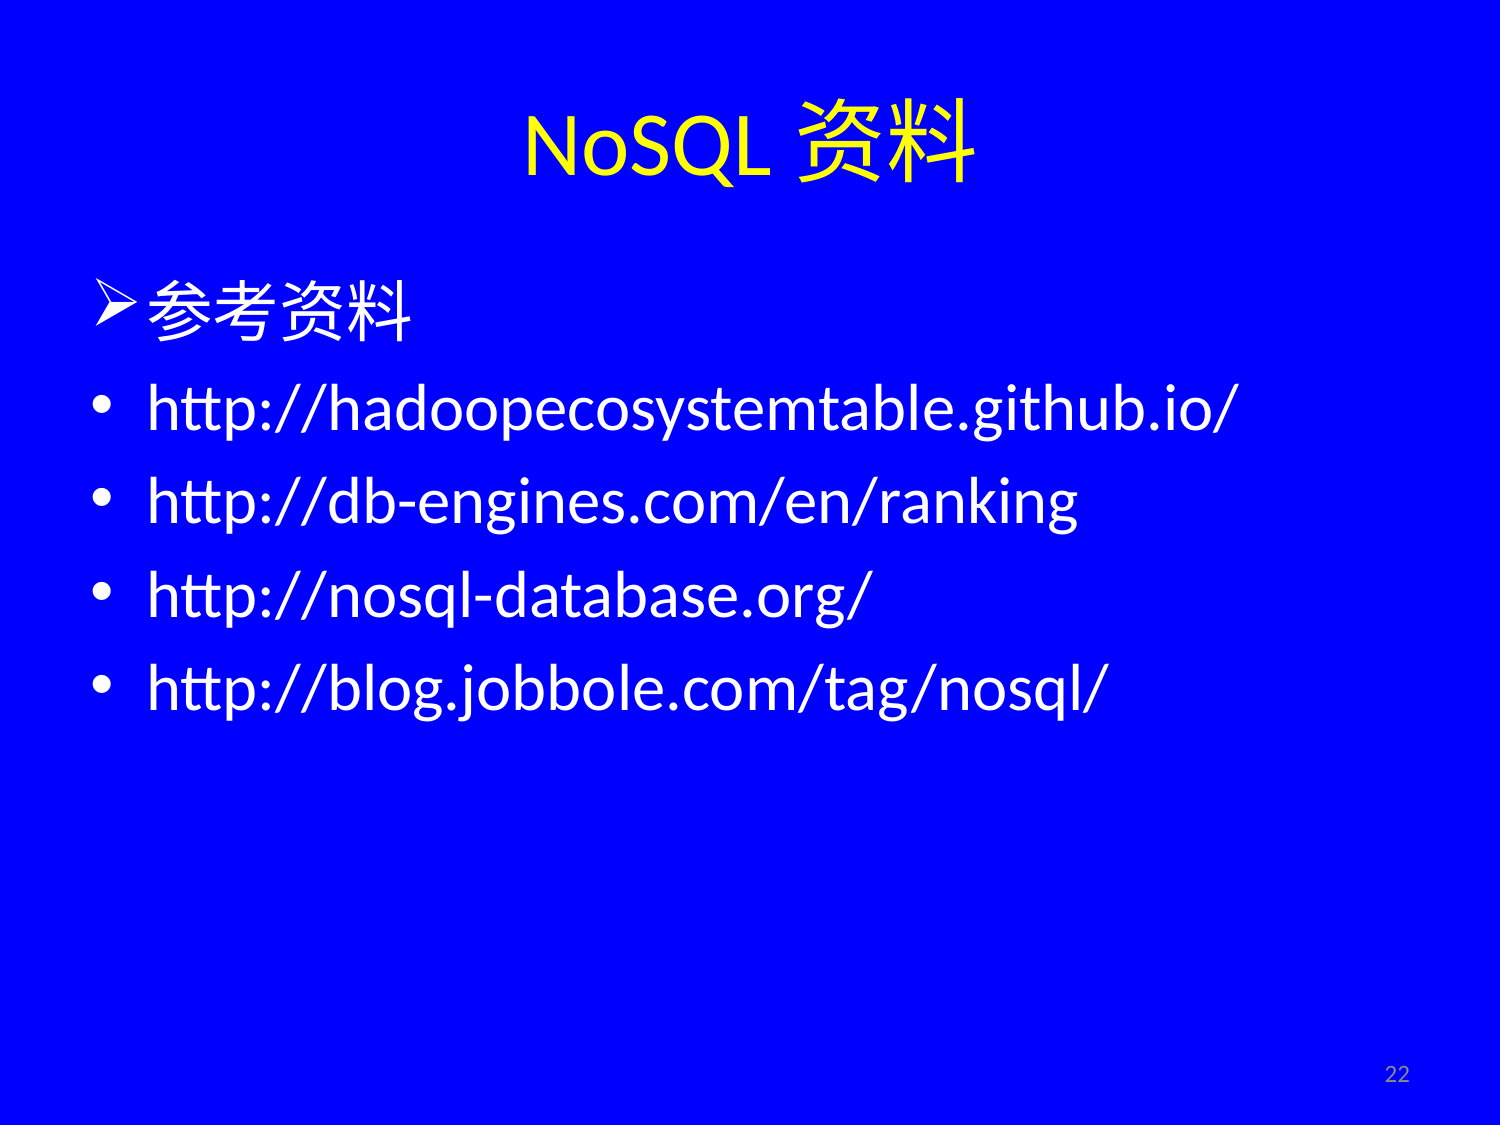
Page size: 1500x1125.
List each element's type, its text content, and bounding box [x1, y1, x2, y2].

list 参考资料 http://hadoopecosystemtable.github.io/ http://db-engines.com/en/ranking http://nosql-database.org/ http://blog.jobbole.com/tag/nosql/ [75, 262, 1425, 1005]
title NoSQL资料 [75, 45, 1425, 233]
slide_number 22 [1074, 1042, 1425, 1103]
